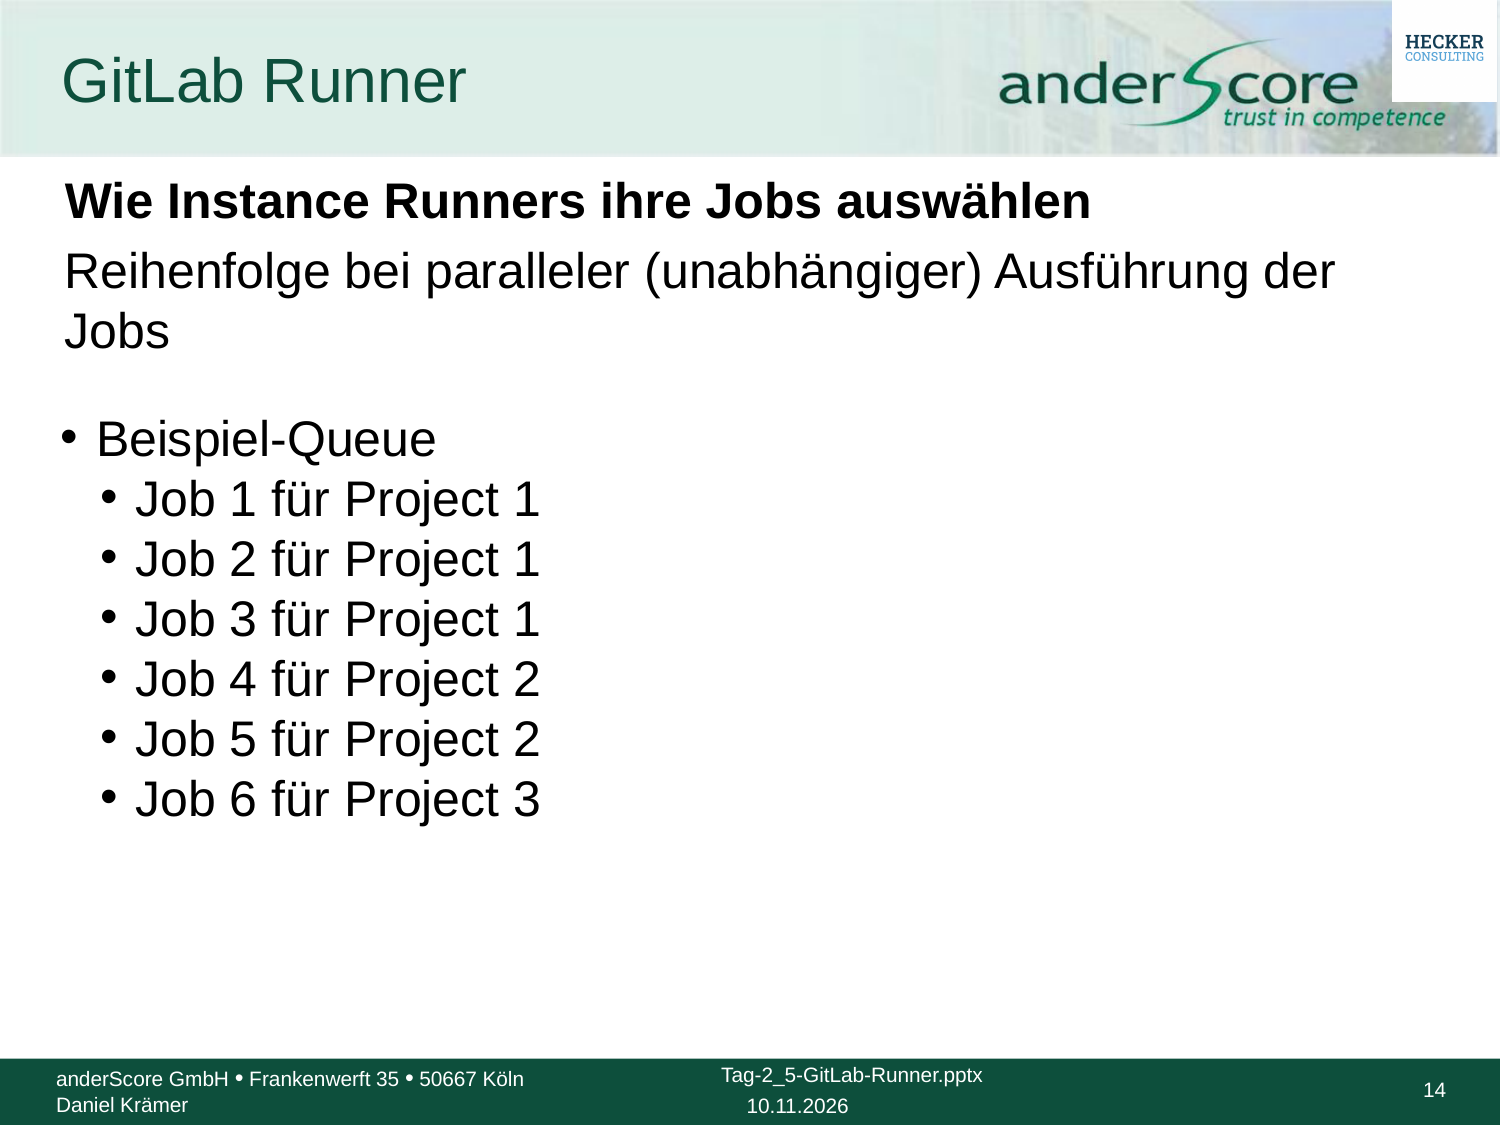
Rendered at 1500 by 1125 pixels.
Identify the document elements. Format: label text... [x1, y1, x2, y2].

text_box Beispiel-Queue Job 1 für Project 1 Job 2 für Project 1 Job 3 für Project 1 Job 4 für Project 2 Job 5 für Project 2 Job 6 für Project 3 [45, 399, 1216, 835]
title GitLab Runner [46, 24, 959, 141]
picture [0, 0, 1500, 157]
list Wie Instance Runners ihre Jobs auswählen Reihenfolge bei paralleler (unabhängiger) Ausführung der Jobs [49, 160, 1447, 1047]
